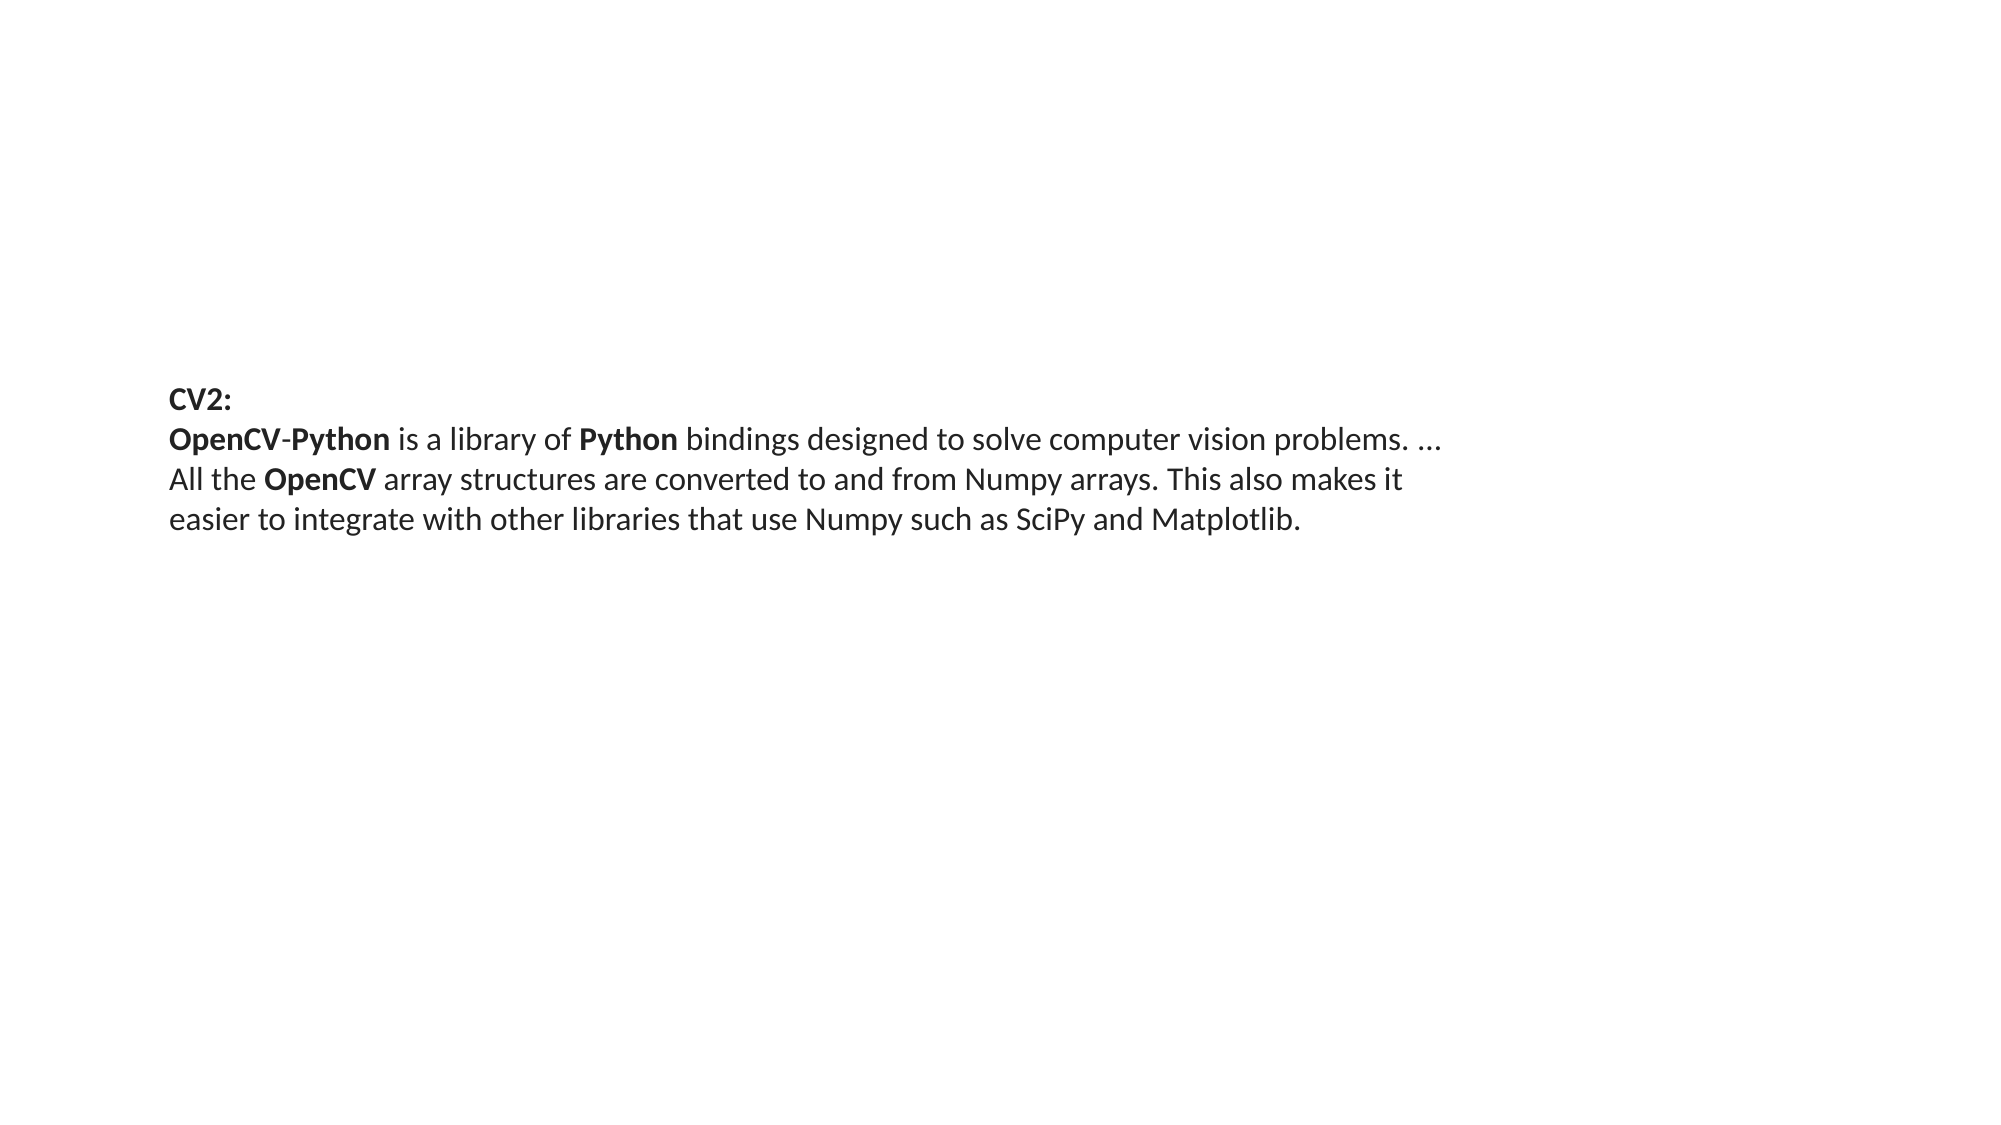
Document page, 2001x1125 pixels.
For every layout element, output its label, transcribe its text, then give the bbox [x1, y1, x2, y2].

text_box CV2: OpenCV-Python is a library of Python bindings designed to solve computer vision problems. ... All the OpenCV array structures are converted to and from Numpy arrays. This also makes it easier to integrate with other libraries that use Numpy such as SciPy and Matplotlib. [154, 370, 1491, 545]
